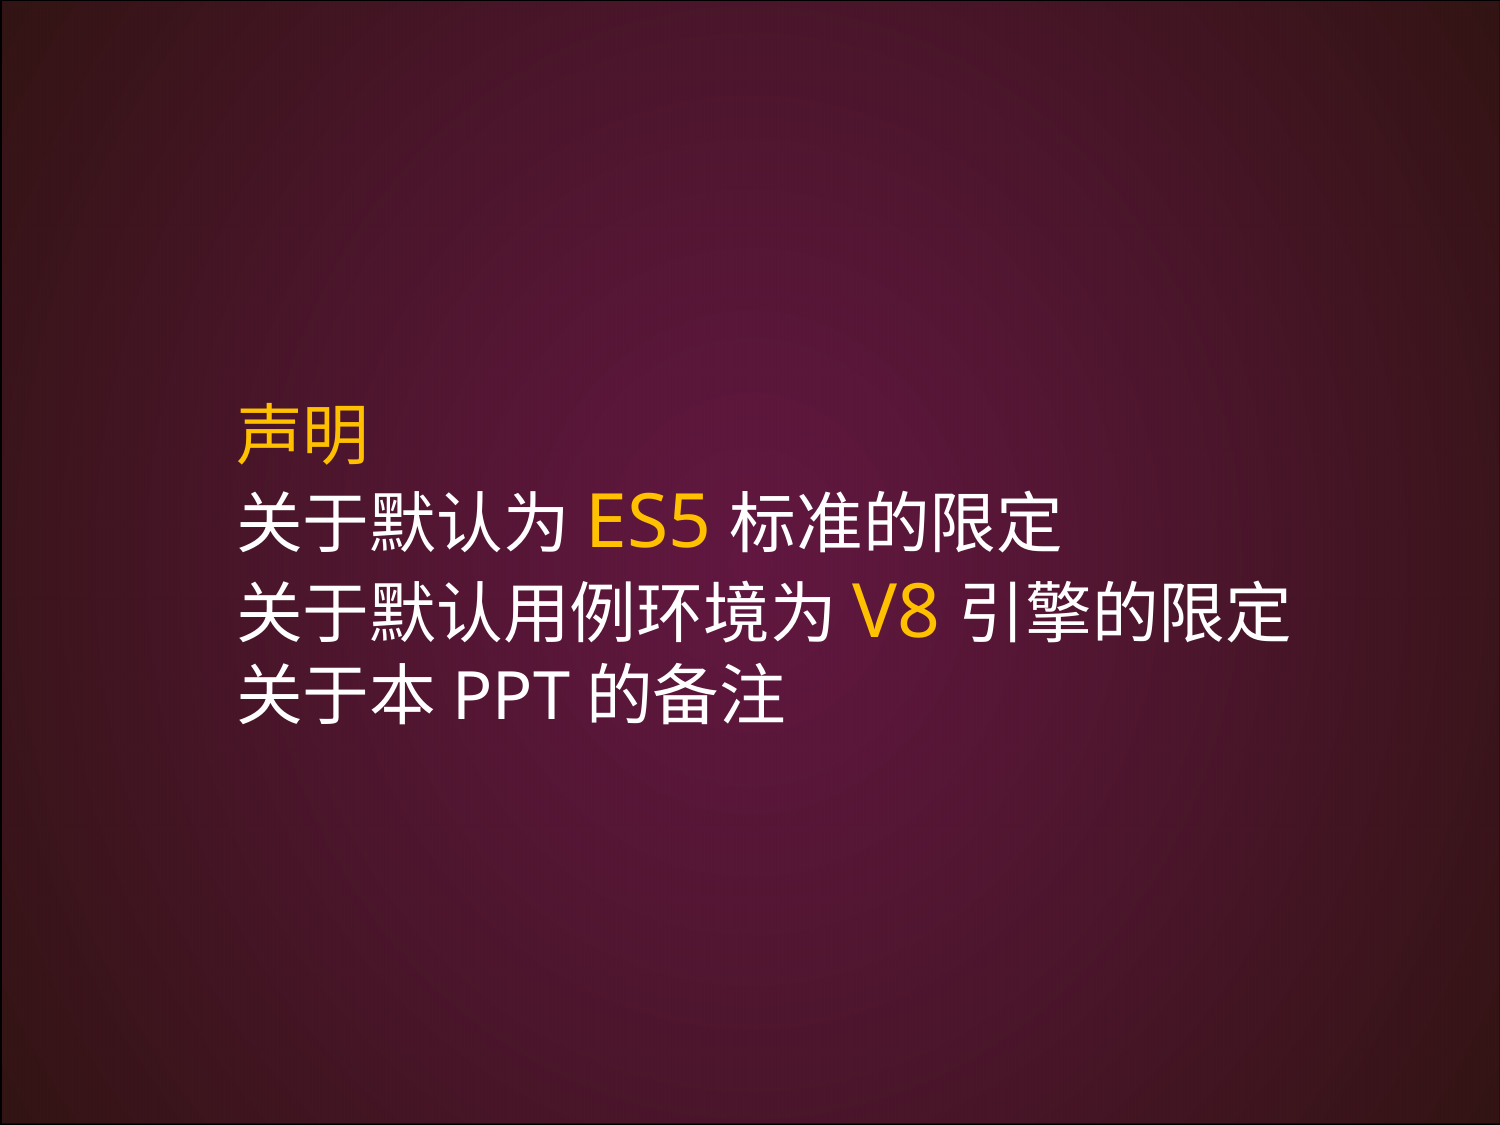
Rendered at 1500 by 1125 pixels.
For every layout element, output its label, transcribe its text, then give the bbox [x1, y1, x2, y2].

picture [0, 0, 1500, 1125]
text_box 声明 关于默认为ES5标准的限定 关于默认用例环境为V8引擎的限定 关于本PPT的备注 [221, 385, 1308, 740]
